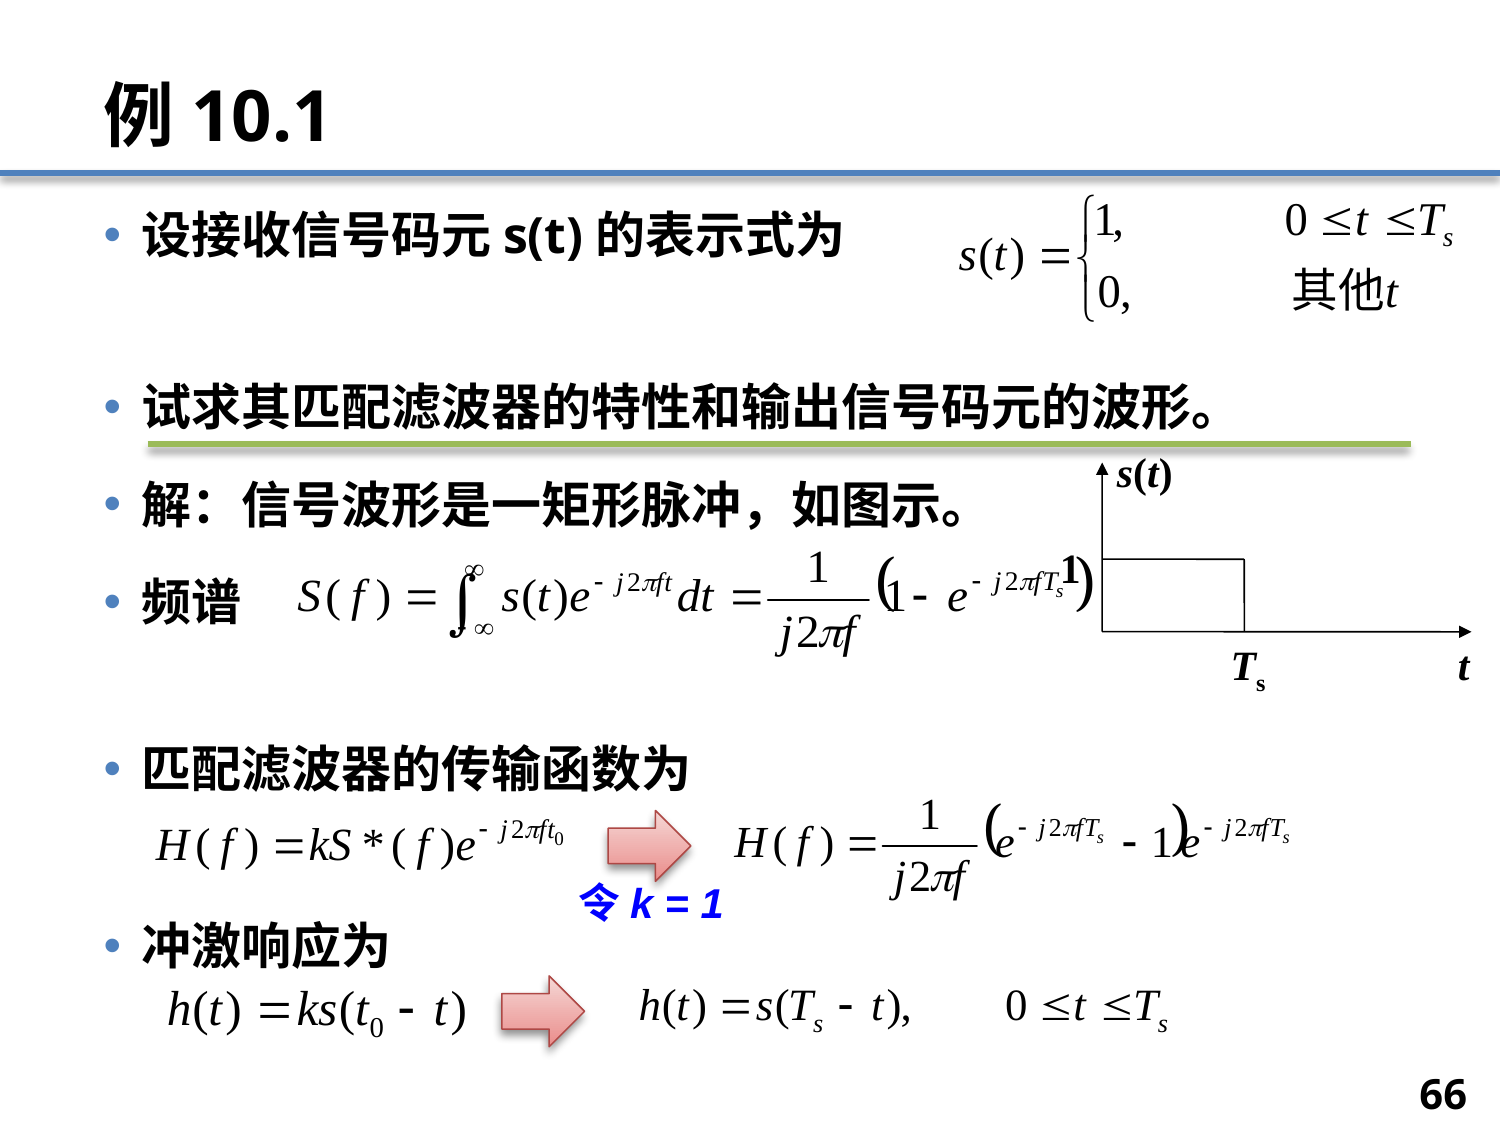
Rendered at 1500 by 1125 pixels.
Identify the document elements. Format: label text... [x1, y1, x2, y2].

text_box [501, 975, 586, 1048]
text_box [288, 538, 1038, 666]
slide_number 66 [1379, 1075, 1483, 1118]
list 设接收信号码元s(t)的表示式为 试求其匹配滤波器的特性和输出信号码元的波形。 解：信号波形是一矩形脉冲，如图示。 频谱 匹配滤波器的传输函数为 冲激响应为 [88, 196, 1412, 522]
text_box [147, 810, 576, 880]
list 设接收信号码元s(t)的表示式为 试求其匹配滤波器的特性和输出信号码元的波形。 解：信号波形是一矩形脉冲，如图示。 频谱 匹配滤波器的传输函数为 冲激响应为 [88, 523, 1038, 528]
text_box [950, 184, 1468, 334]
list 设接收信号码元s(t)的表示式为 试求其匹配滤波器的特性和输出信号码元的波形。 解：信号波形是一矩形脉冲，如图示。 频谱 匹配滤波器的传输函数为 冲激响应为 [88, 529, 1412, 1000]
text_box 令k = 1 [563, 869, 740, 935]
title 例10.1 [88, 30, 1412, 164]
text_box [1045, 438, 1500, 705]
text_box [631, 975, 1179, 1044]
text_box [159, 975, 476, 1050]
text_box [726, 786, 1303, 909]
text_box [607, 809, 692, 883]
